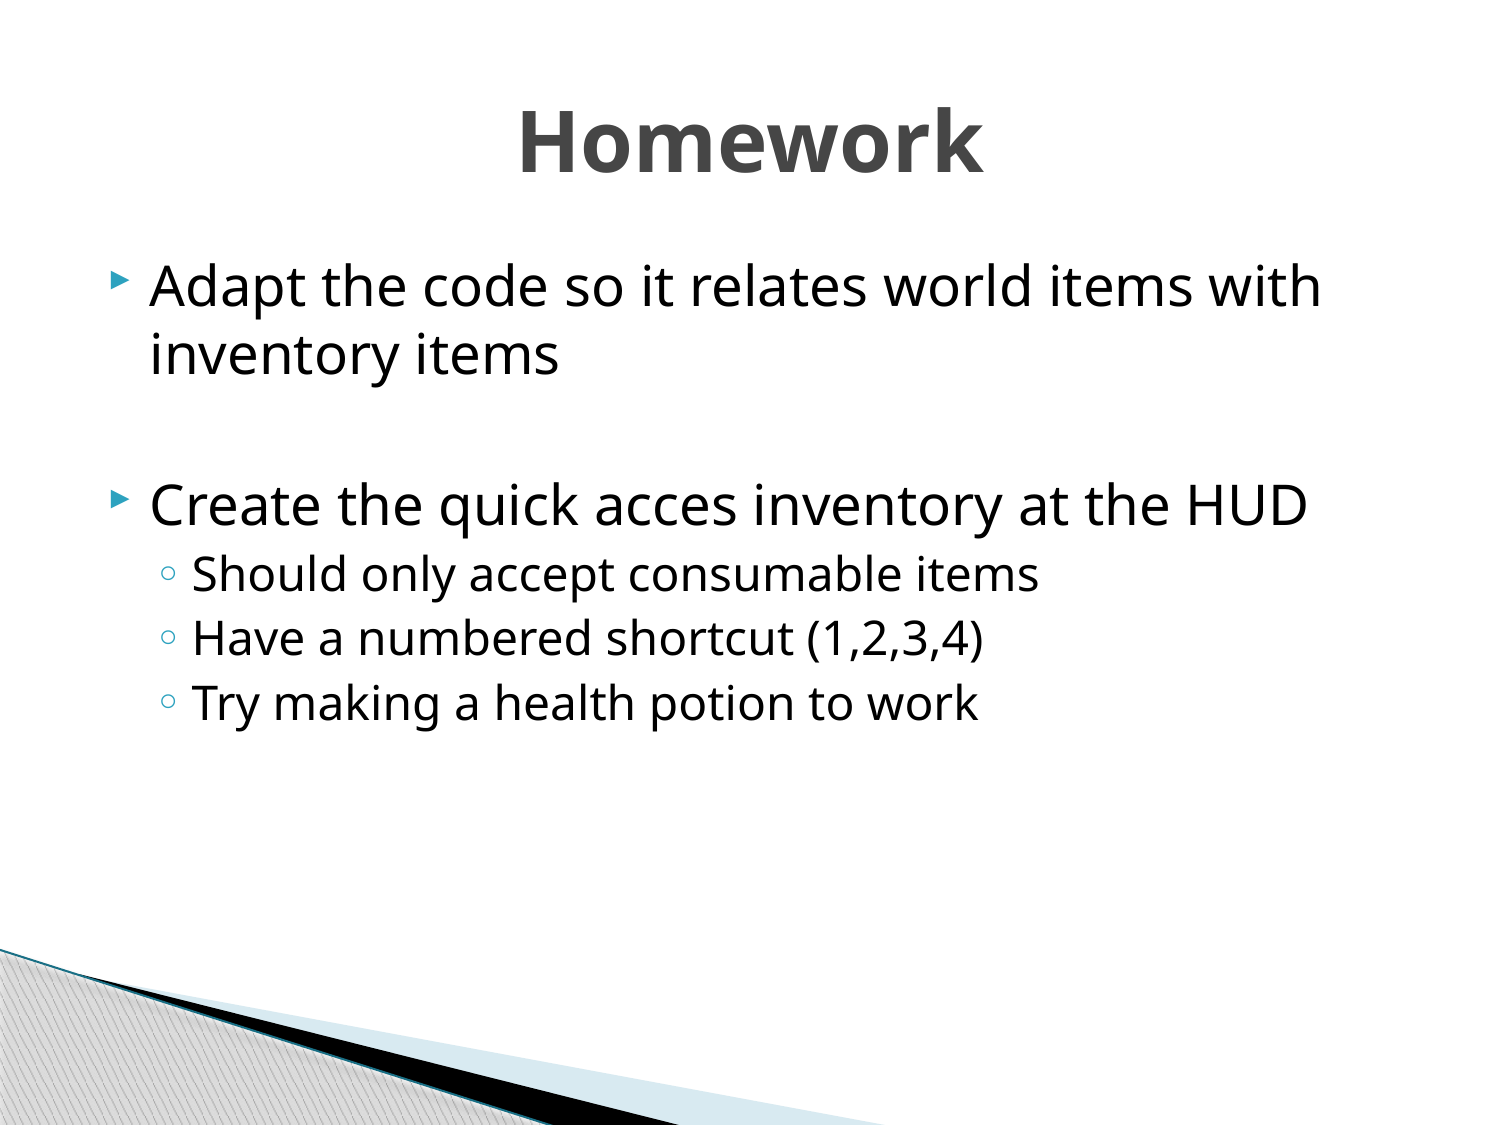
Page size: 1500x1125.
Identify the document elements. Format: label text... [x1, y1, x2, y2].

list Adapt the code so it relates world items with inventory items Create the quick acces inventory at the HUD Should only accept consumable items Have a numbered shortcut (1,2,3,4) Try making a health potion to work [75, 243, 1425, 986]
title Homework [75, 45, 1425, 233]
